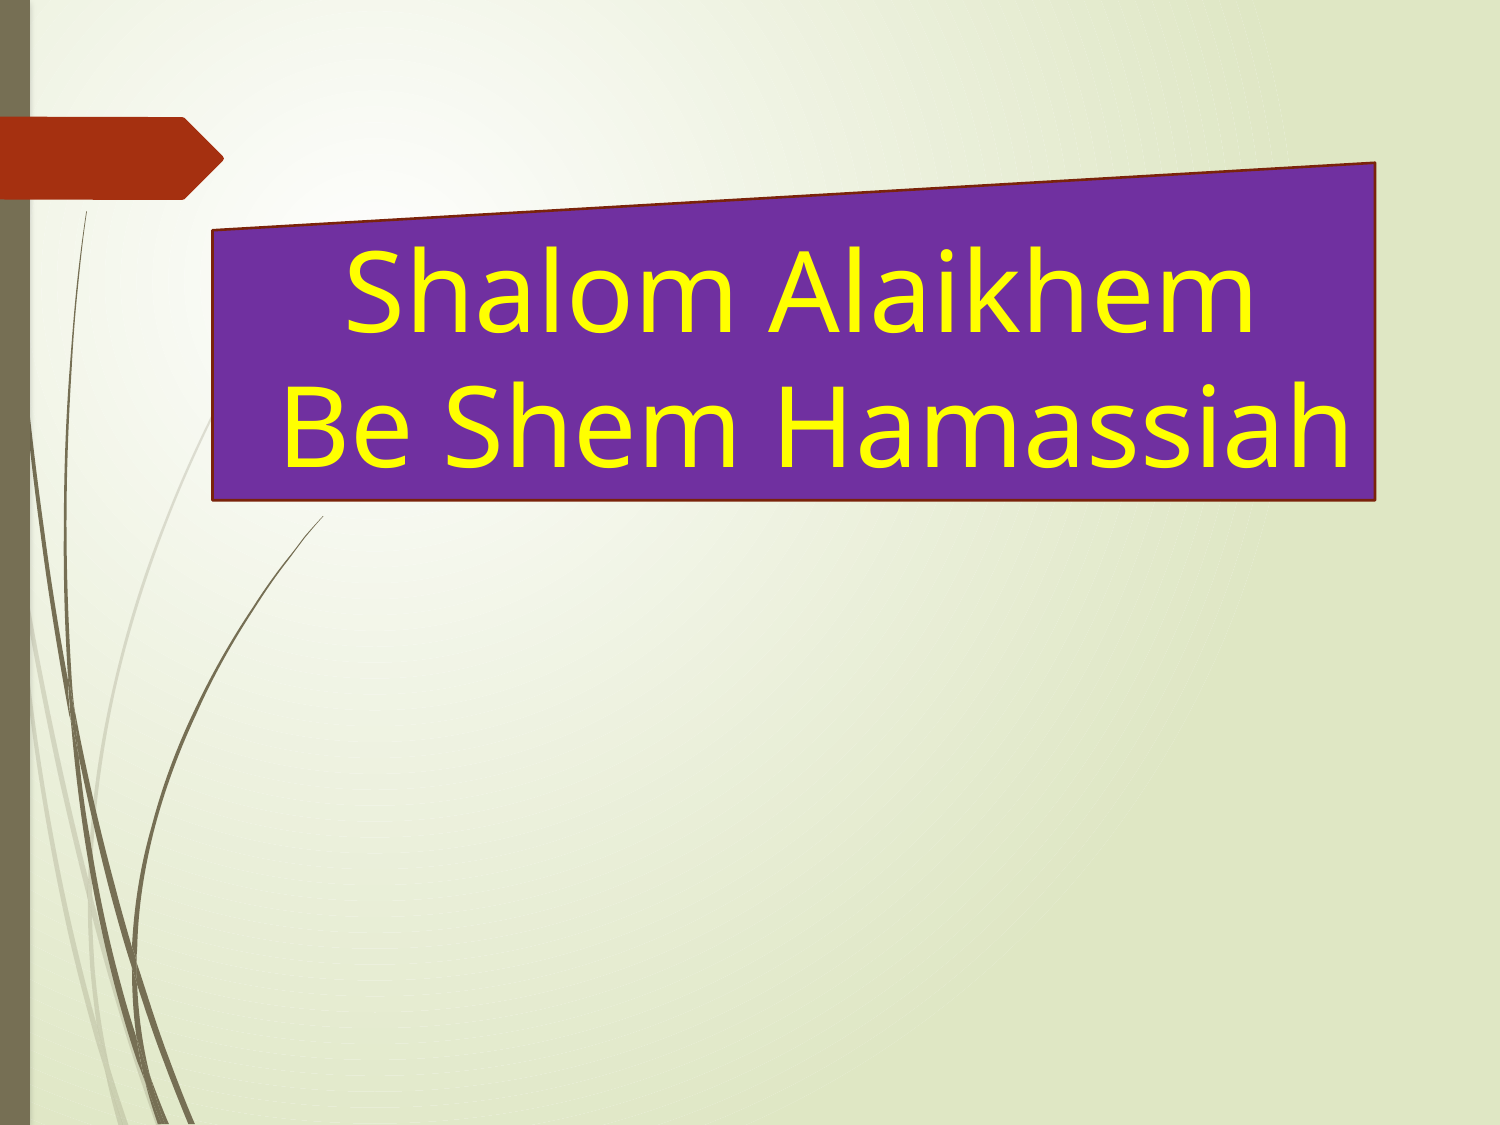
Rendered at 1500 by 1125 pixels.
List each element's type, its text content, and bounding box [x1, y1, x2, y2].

text_box [211, 161, 1377, 502]
text_box Shalom Alaikhem Be Shem Hamassiah [262, 212, 1372, 498]
